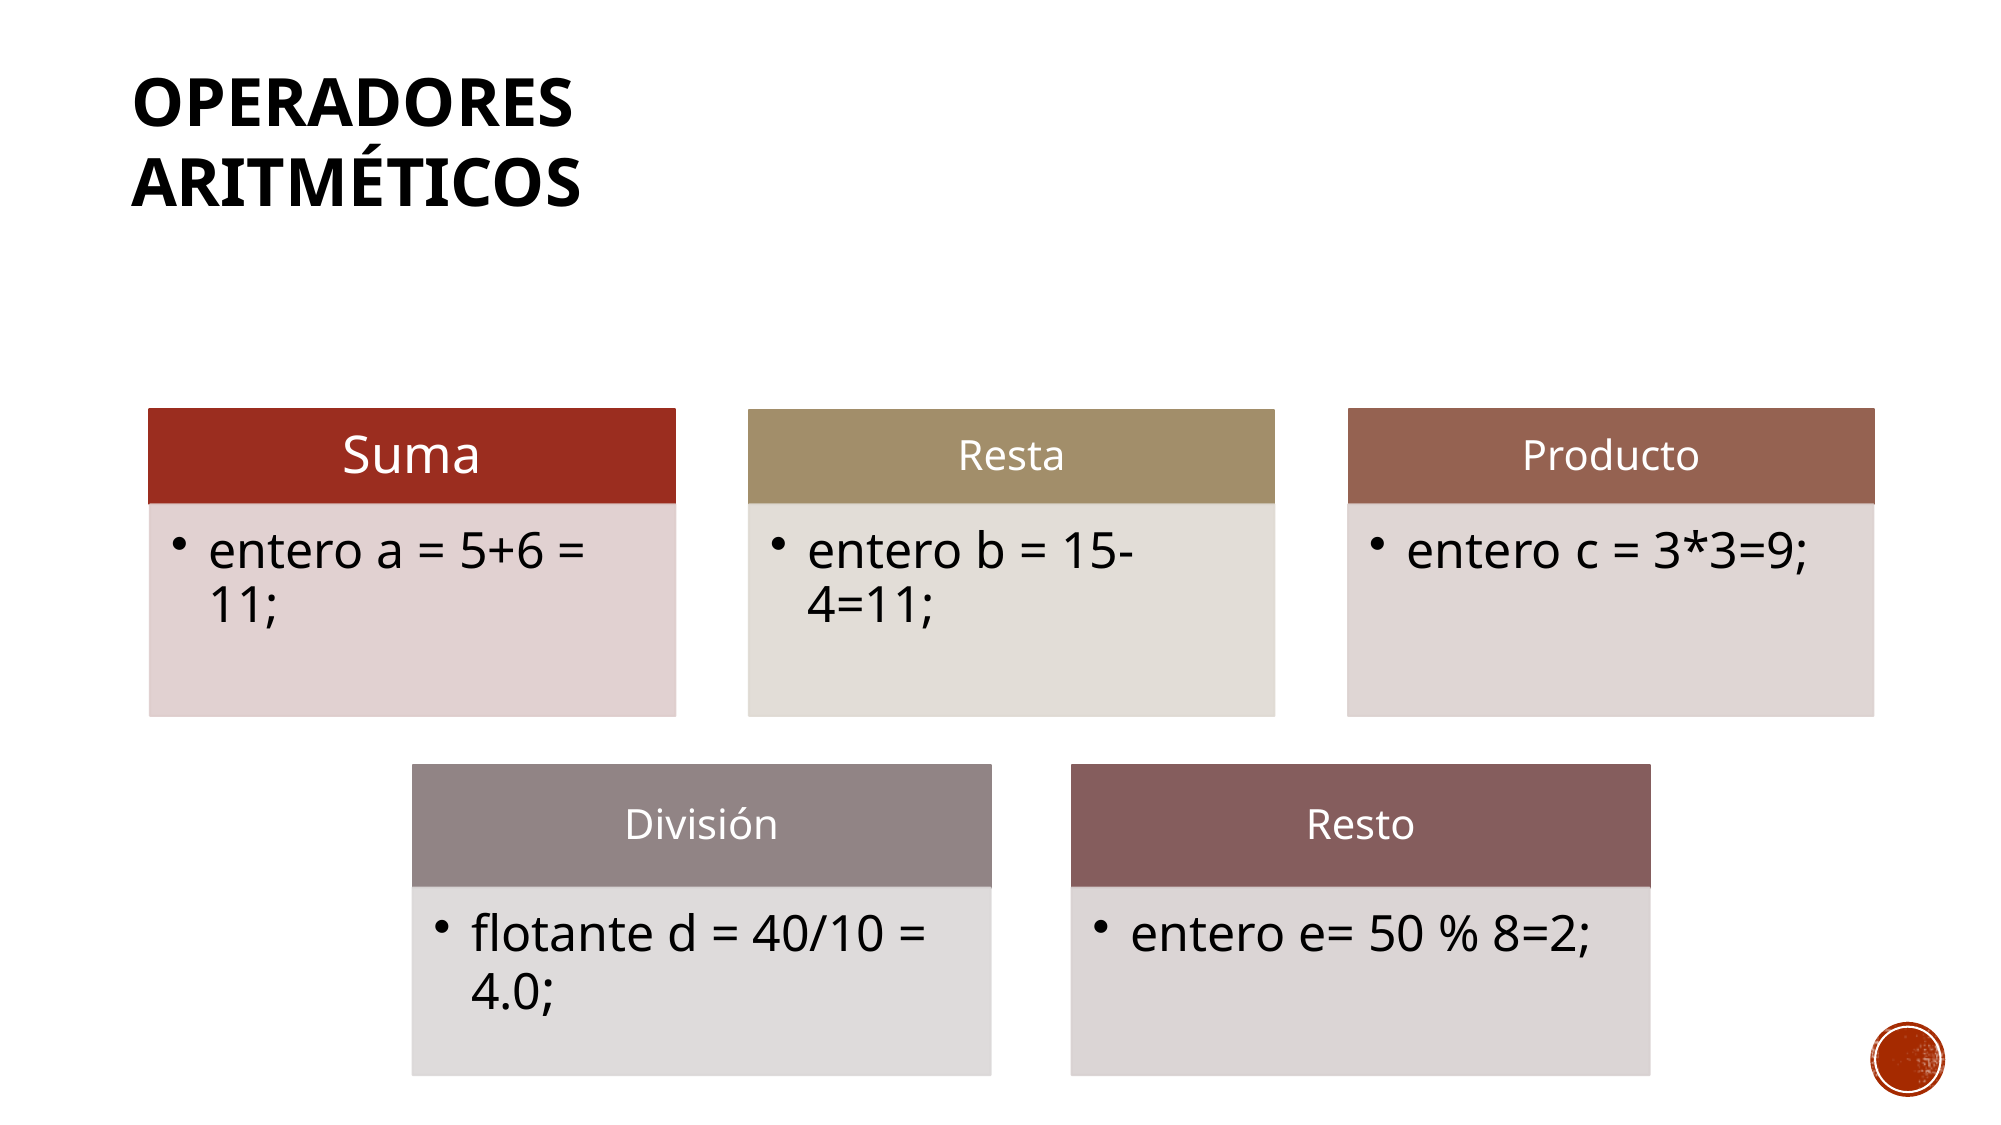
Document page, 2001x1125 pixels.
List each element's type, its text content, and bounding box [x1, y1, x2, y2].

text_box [418, 764, 1647, 1078]
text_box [154, 414, 1870, 713]
text_box OPERADORES ARITMÉTICOS [116, 51, 944, 227]
